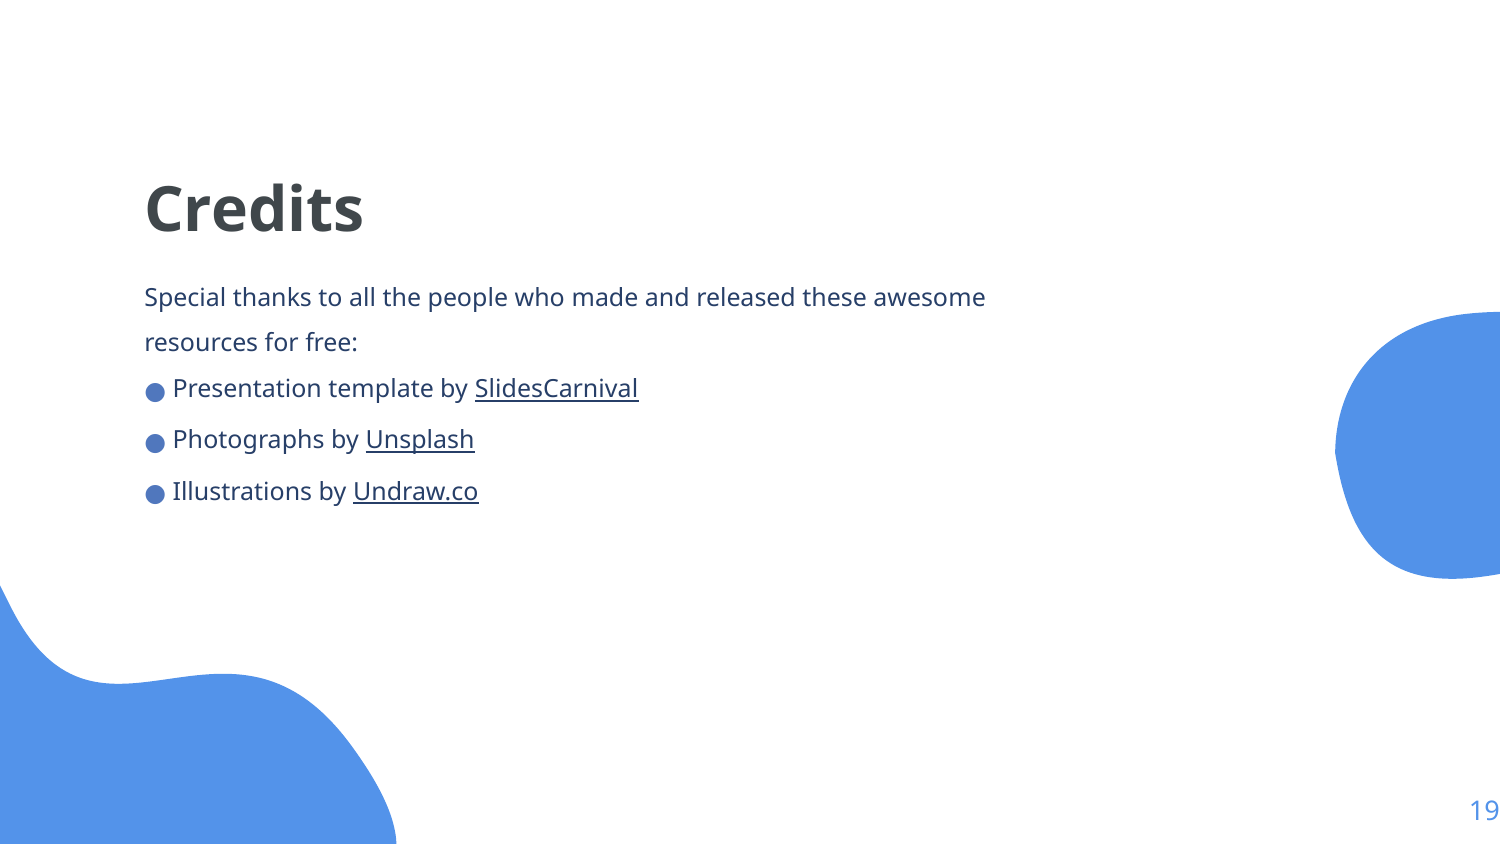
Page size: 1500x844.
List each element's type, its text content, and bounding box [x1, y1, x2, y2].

slide_number 19 [1409, 779, 1500, 844]
title Credits [144, 103, 1178, 244]
list Special thanks to all the people who made and released these awesome resources for free: Presentation template by SlidesCarnival Photographs by Unsplash Illustrations by Undraw.co [144, 266, 1074, 572]
